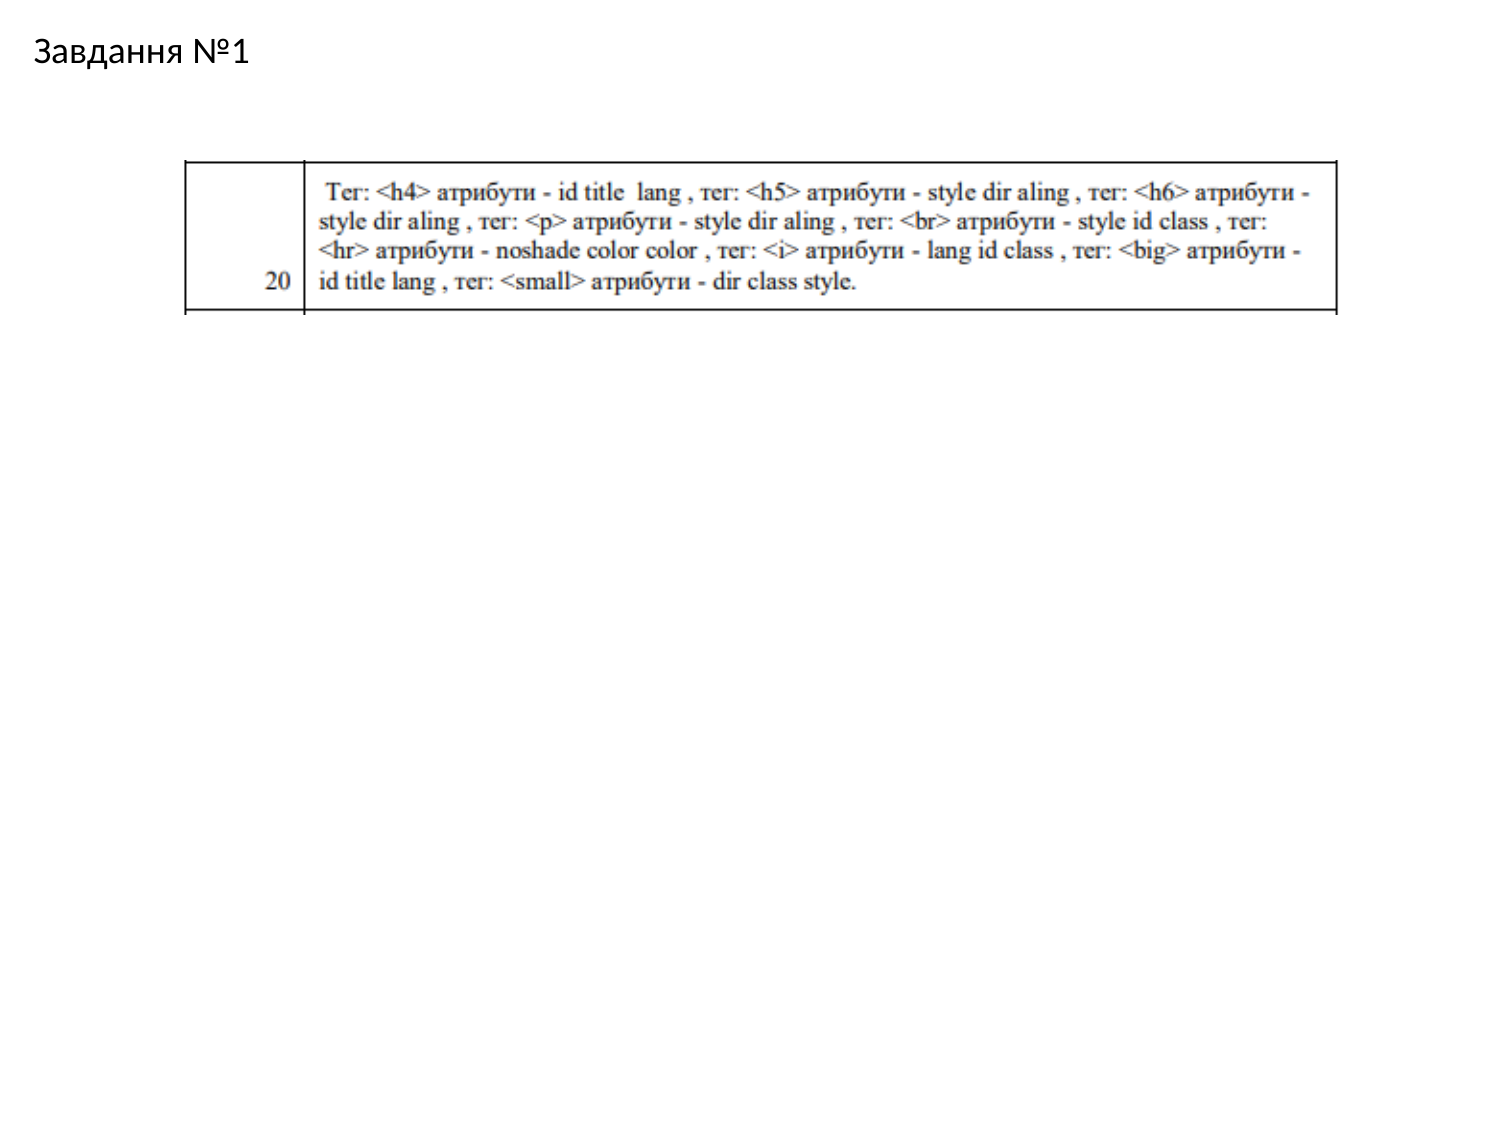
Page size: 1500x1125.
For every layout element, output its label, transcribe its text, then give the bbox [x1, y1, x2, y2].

text_box Завдання №1 [18, 19, 265, 79]
picture [182, 160, 1340, 315]
